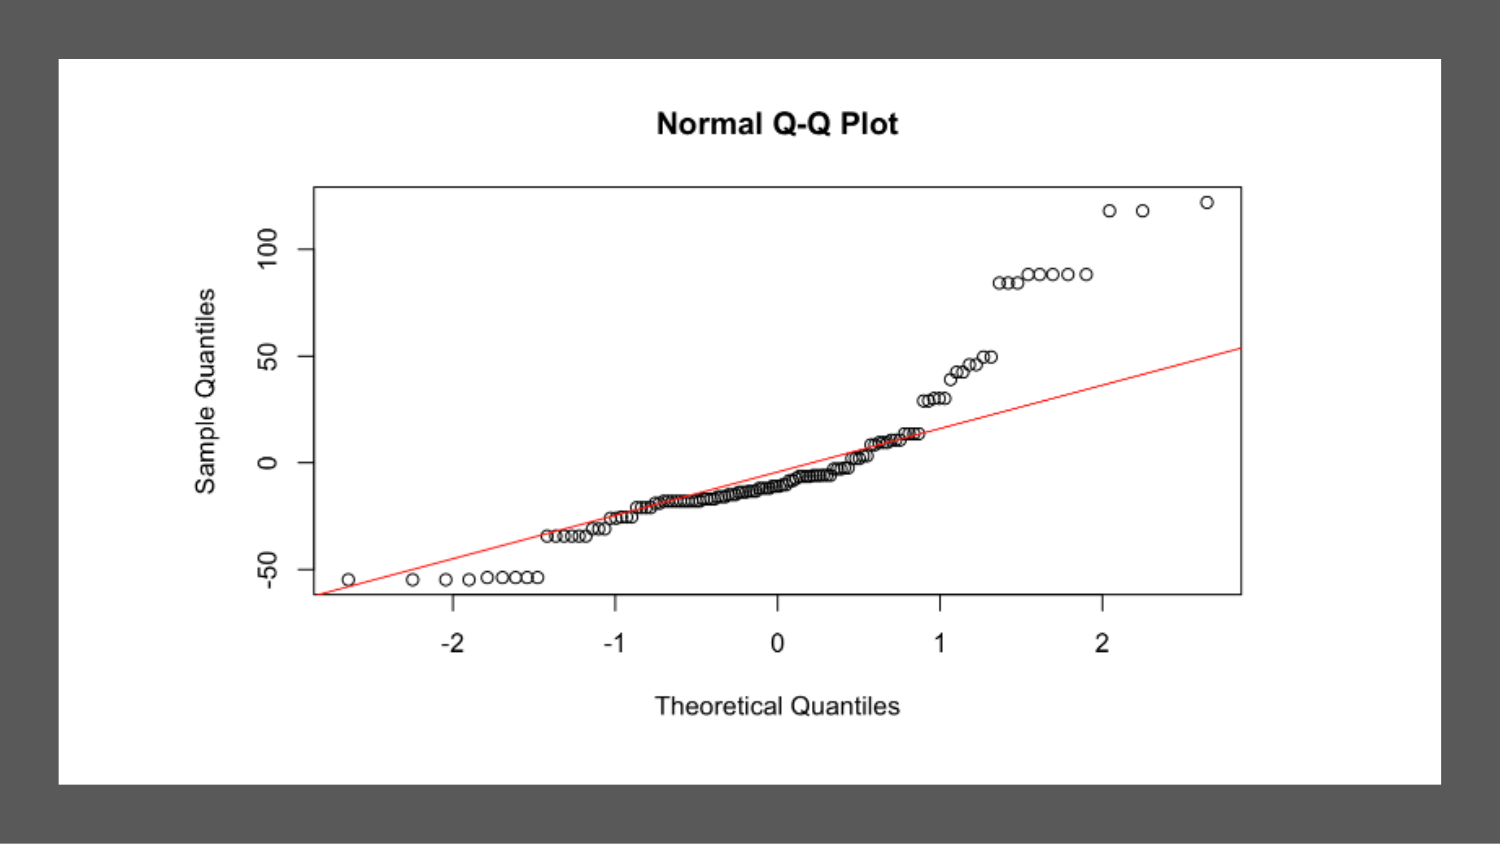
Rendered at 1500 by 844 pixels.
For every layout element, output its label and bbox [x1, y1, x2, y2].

text_box [0, 0, 1500, 844]
text_box [57, 57, 1443, 787]
list [183, 78, 1317, 765]
